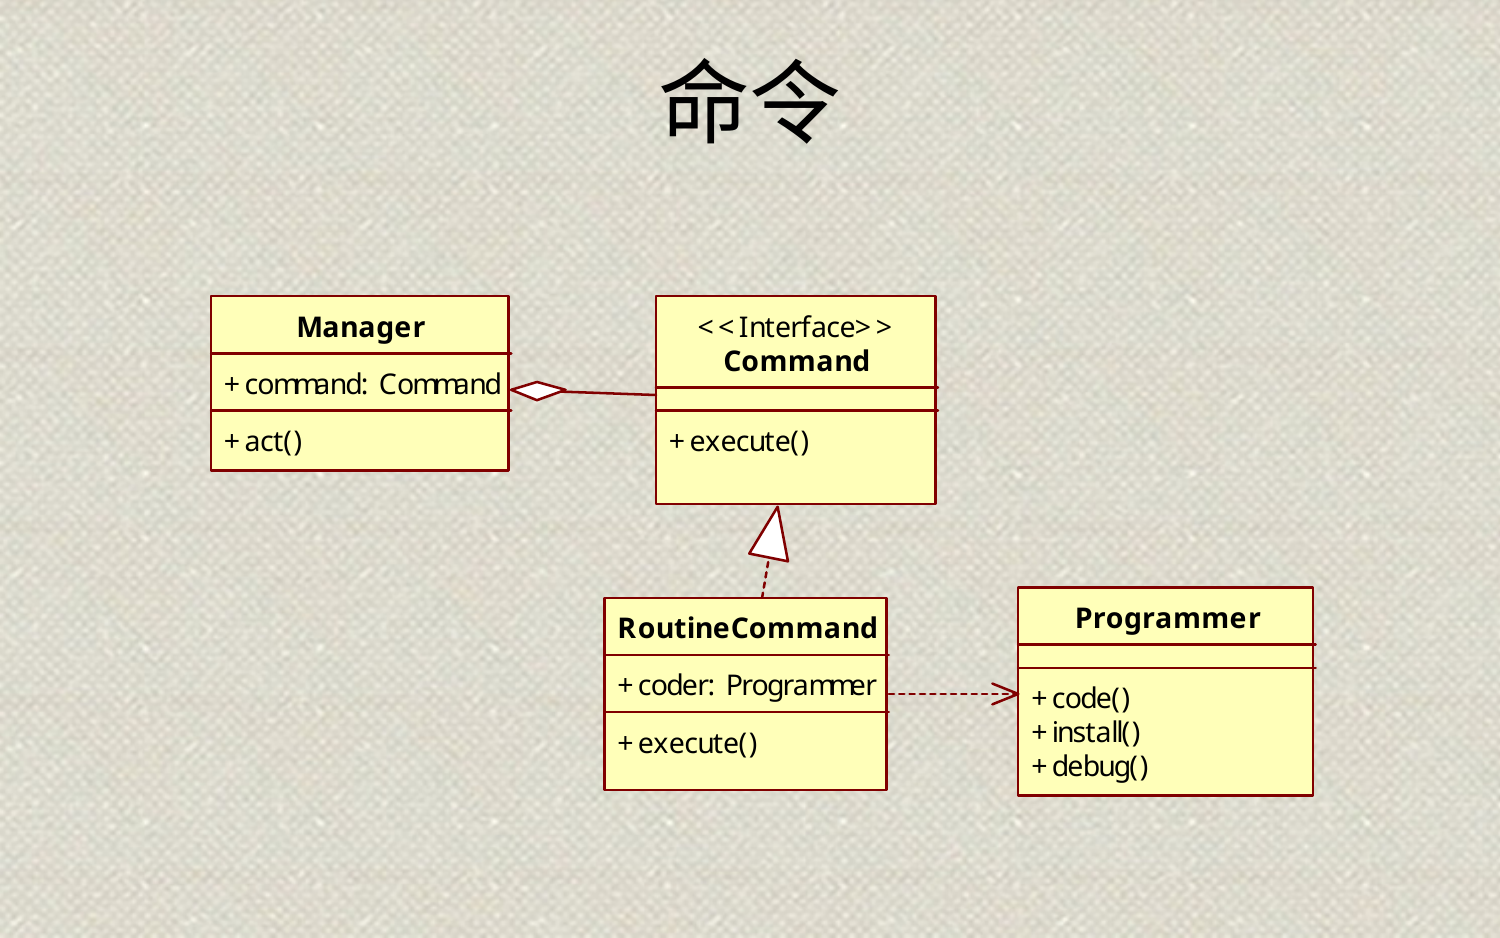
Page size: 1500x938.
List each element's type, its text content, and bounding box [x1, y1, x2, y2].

title 命令 [75, 37, 1425, 194]
picture [0, 0, 1500, 938]
